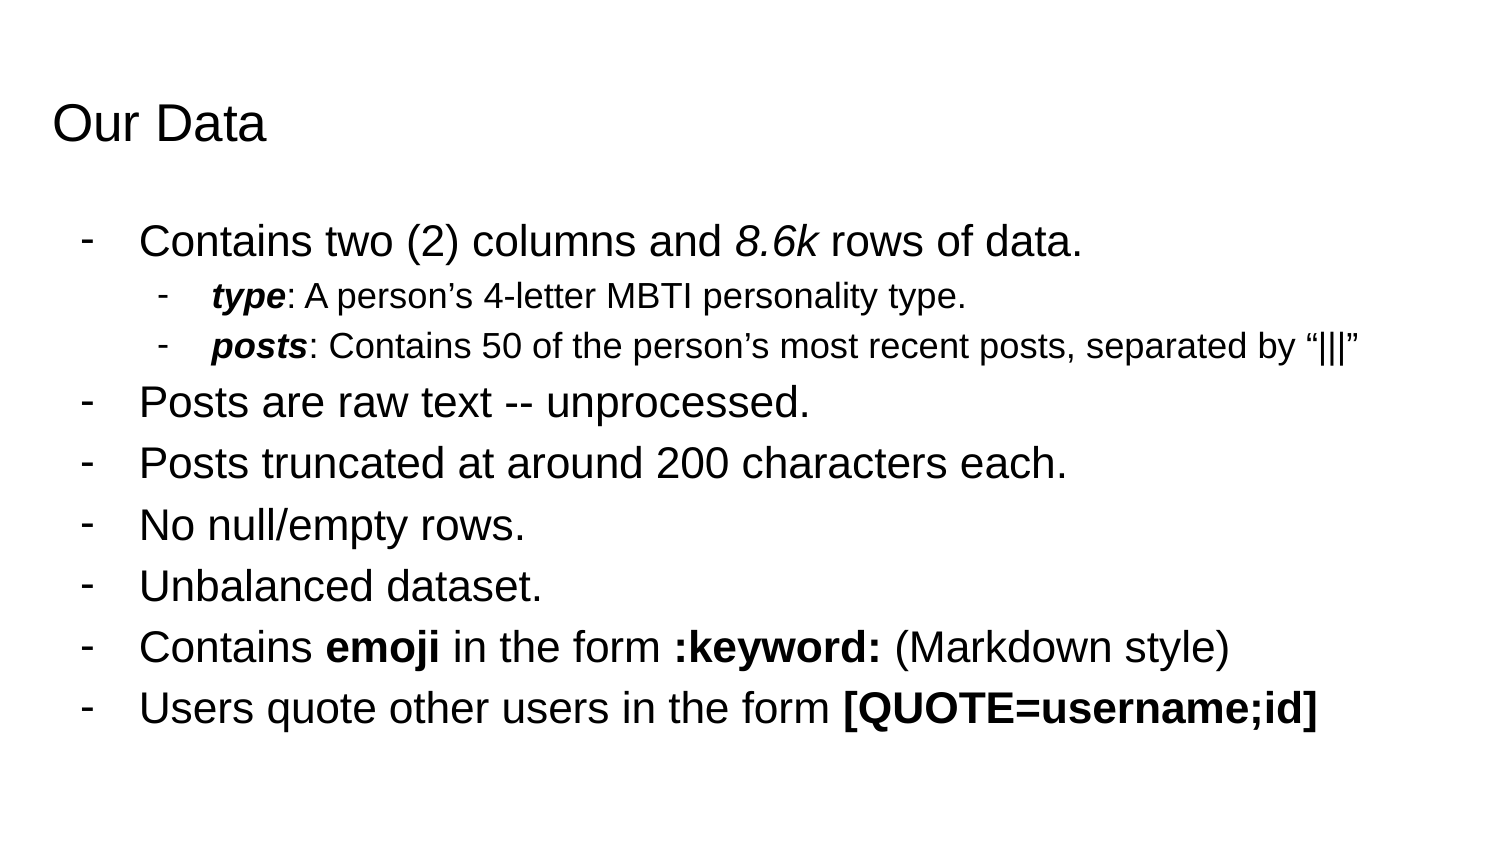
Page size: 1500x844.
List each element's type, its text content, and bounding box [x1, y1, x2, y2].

title Our Data [37, 72, 1435, 167]
list Contains two (2) columns and 8.6k rows of data. type: A person’s 4-letter MBTI personality type. posts: Contains 50 of the person’s most recent posts, separated by “|||” Posts are raw text -- unprocessed. Posts truncated at around 200 characters each. No null/empty rows. Unbalanced dataset. Contains emoji in the form :keyword: (Markdown style) Users quote other users in the form [QUOTE=username;id] [51, 189, 1449, 750]
